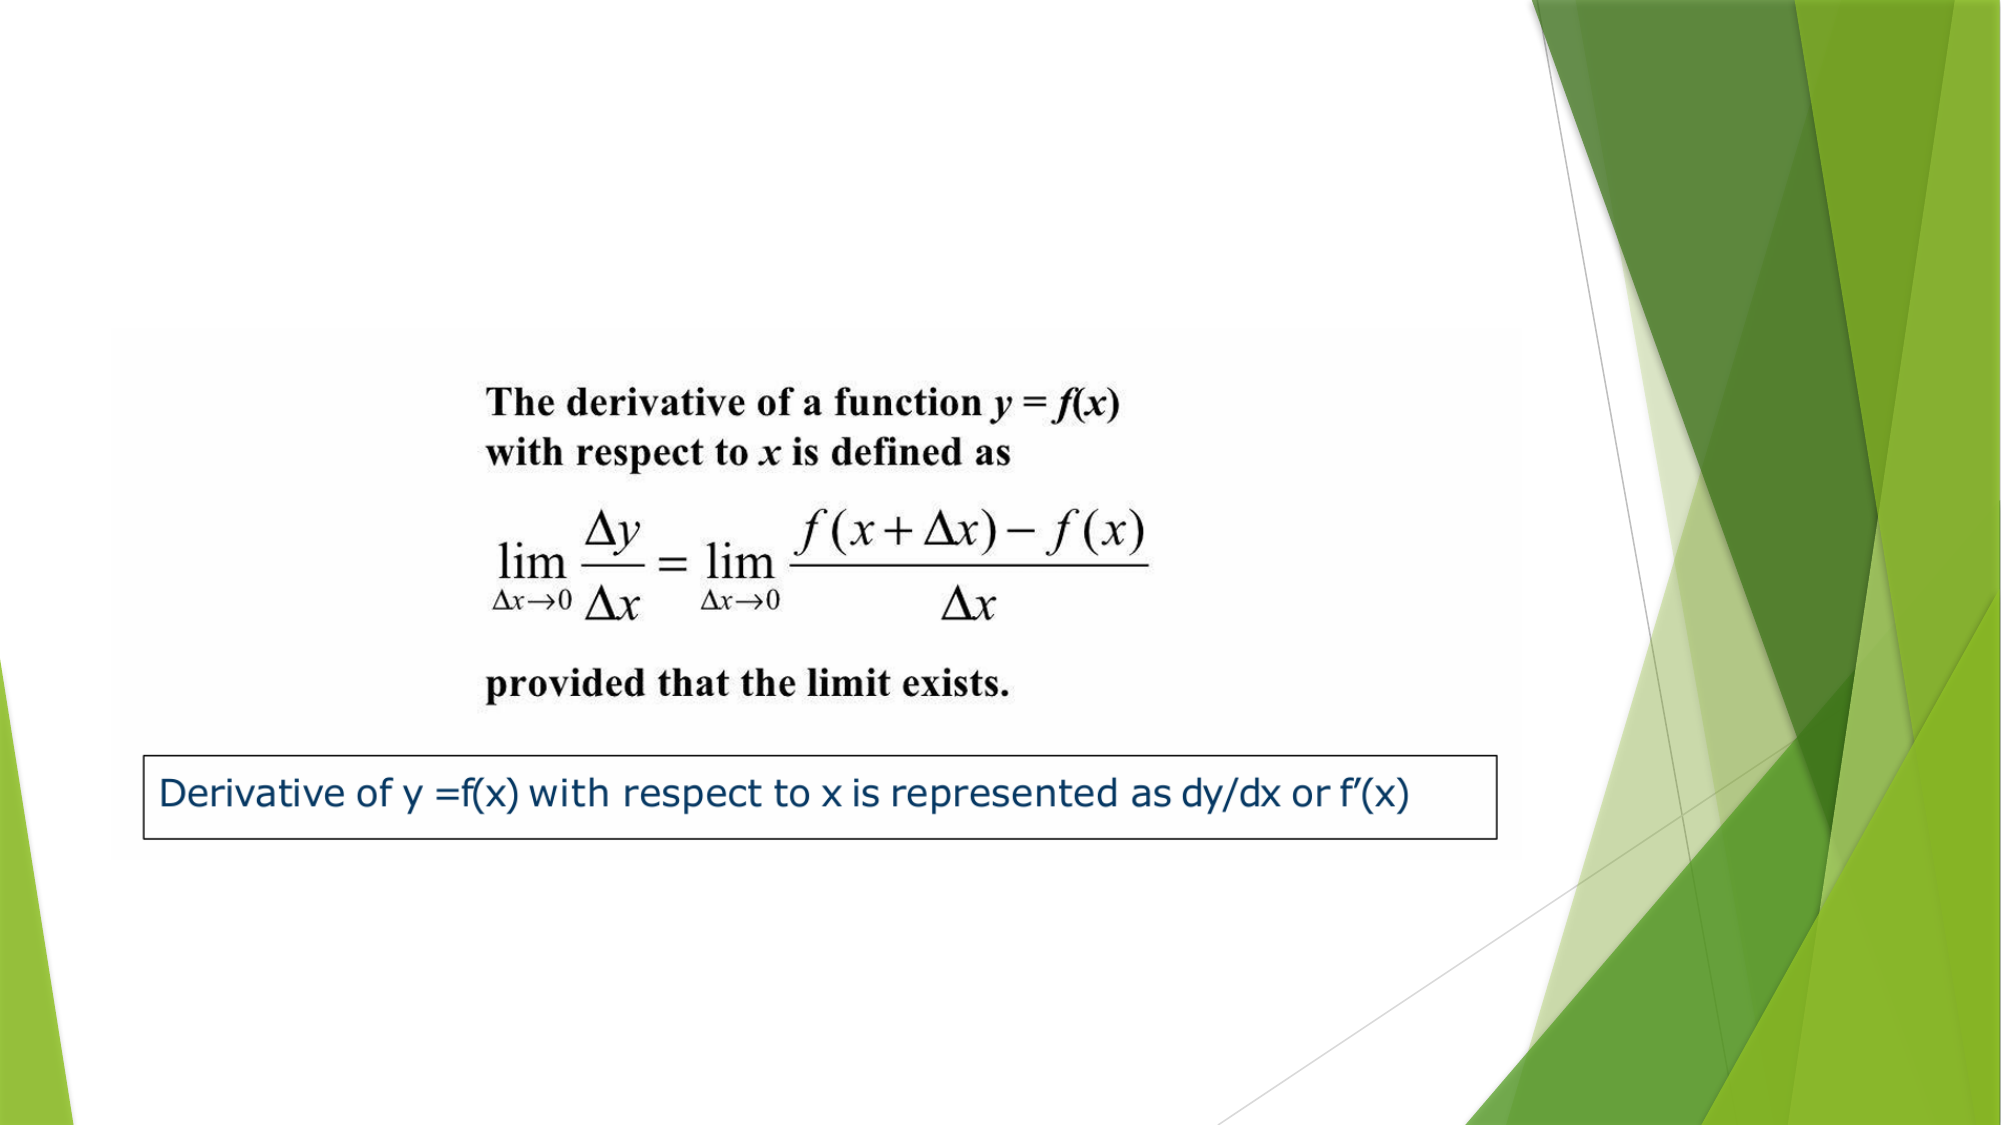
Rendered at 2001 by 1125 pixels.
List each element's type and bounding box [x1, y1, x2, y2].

list [110, 327, 1522, 860]
